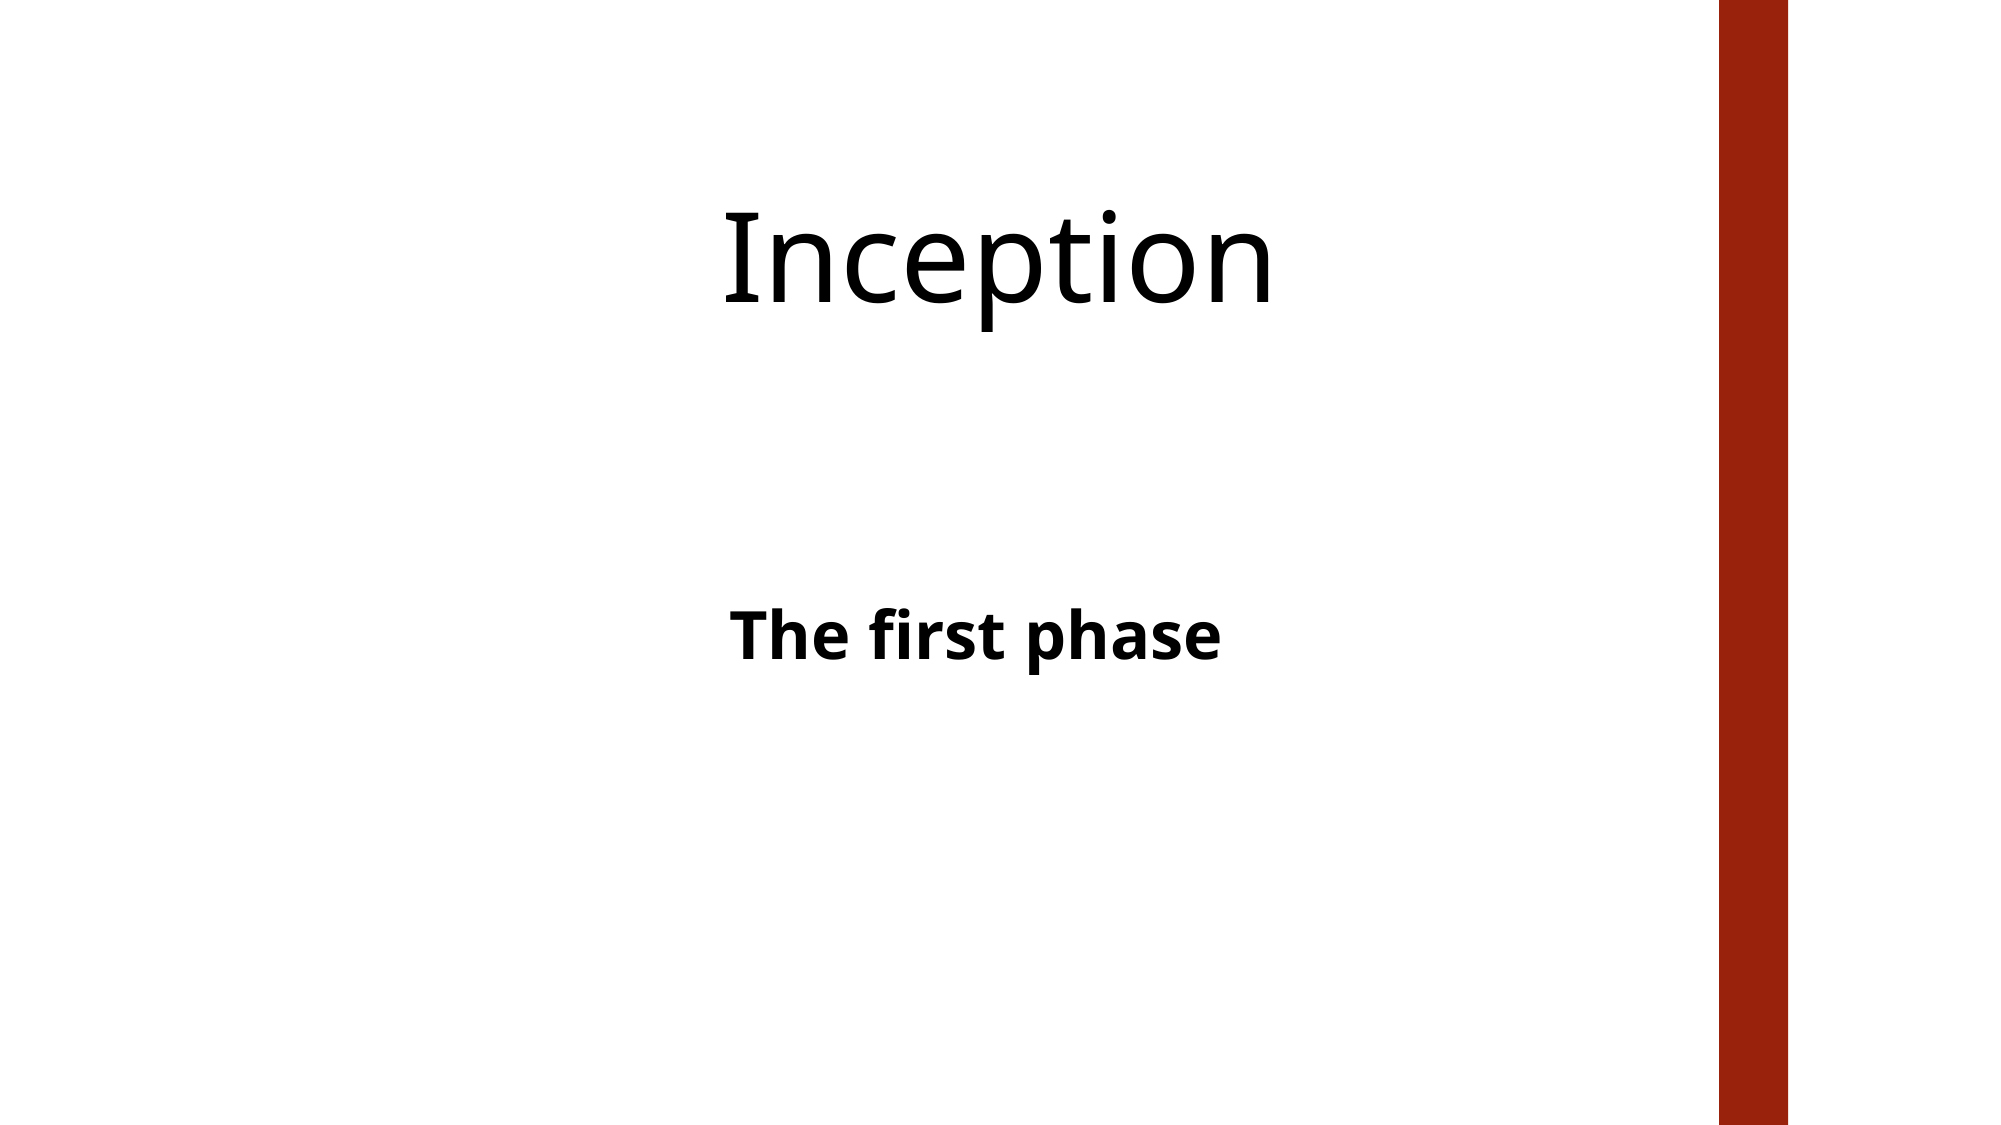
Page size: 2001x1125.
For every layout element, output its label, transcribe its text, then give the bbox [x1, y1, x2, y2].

title Inception [249, 184, 1718, 337]
text_box [1718, 0, 1789, 1125]
subtitle The first phase [226, 594, 1718, 756]
